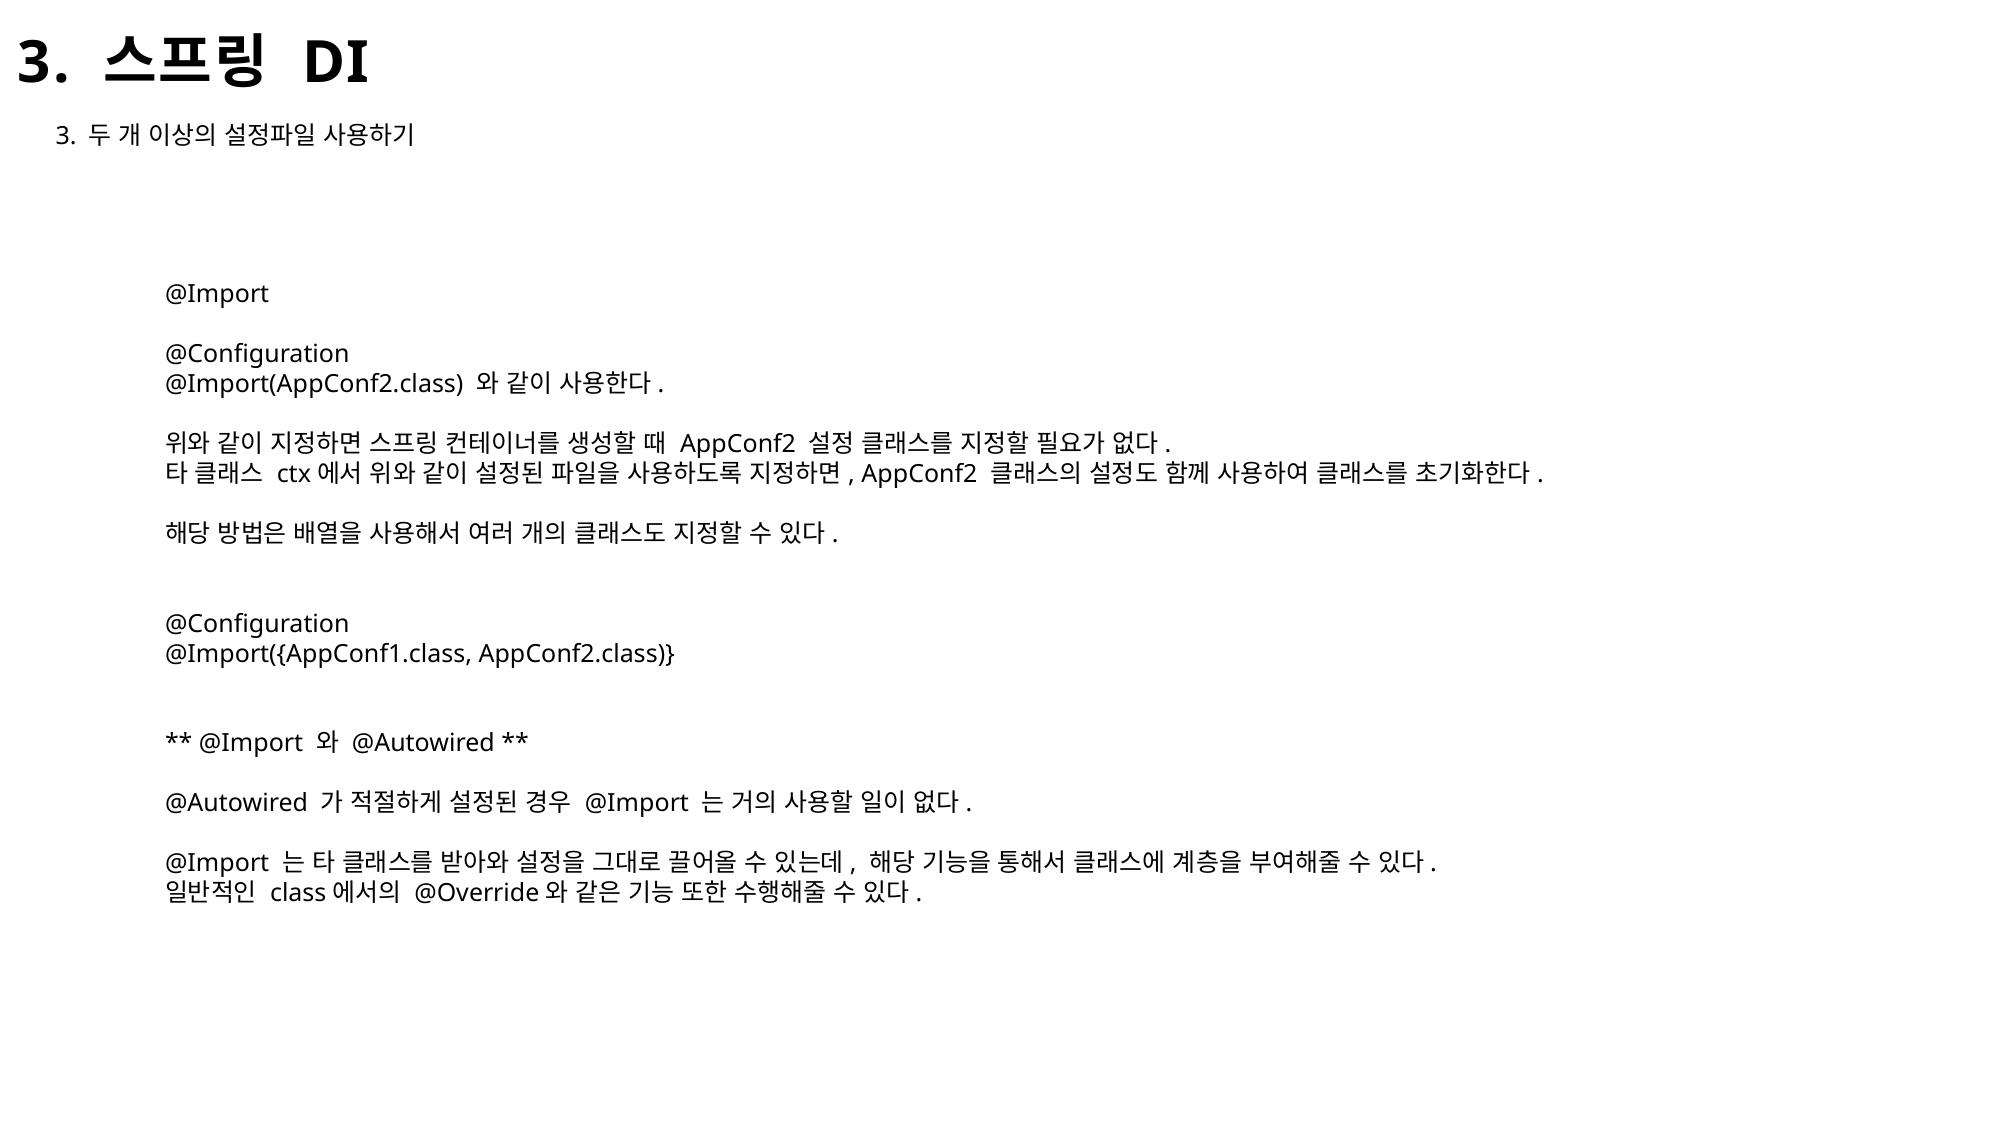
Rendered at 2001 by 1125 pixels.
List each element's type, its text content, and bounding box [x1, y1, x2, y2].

text_box @Import @Configuration @Import(AppConf2.class) 와 같이 사용한다. 위와 같이 지정하면 스프링 컨테이너를 생성할 때 AppConf2 설정 클래스를 지정할 필요가 없다. 타 클래스 ctx에서 위와 같이 설정된 파일을 사용하도록 지정하면, AppConf2 클래스의 설정도 함께 사용하여 클래스를 초기화한다. 해당 방법은 배열을 사용해서 여러 개의 클래스도 지정할 수 있다. @Configuration @Import({AppConf1.class, AppConf2.class)} ** @Import 와 @Autowired ** @Autowired 가 적절하게 설정된 경우 @Import 는 거의 사용할 일이 없다. @Import 는 타 클래스를 받아와 설정을 그대로 끌어올 수 있는데, 해당 기능을 통해서 클래스에 계층을 부여해줄 수 있다. 일반적인 class에서의 @Override와 같은 기능 또한 수행해줄 수 있다. [150, 270, 1650, 914]
text_box 3. 두 개 이상의 설정파일 사용하기 [40, 112, 1976, 158]
title 3. 스프링 DI [0, 0, 2000, 113]
